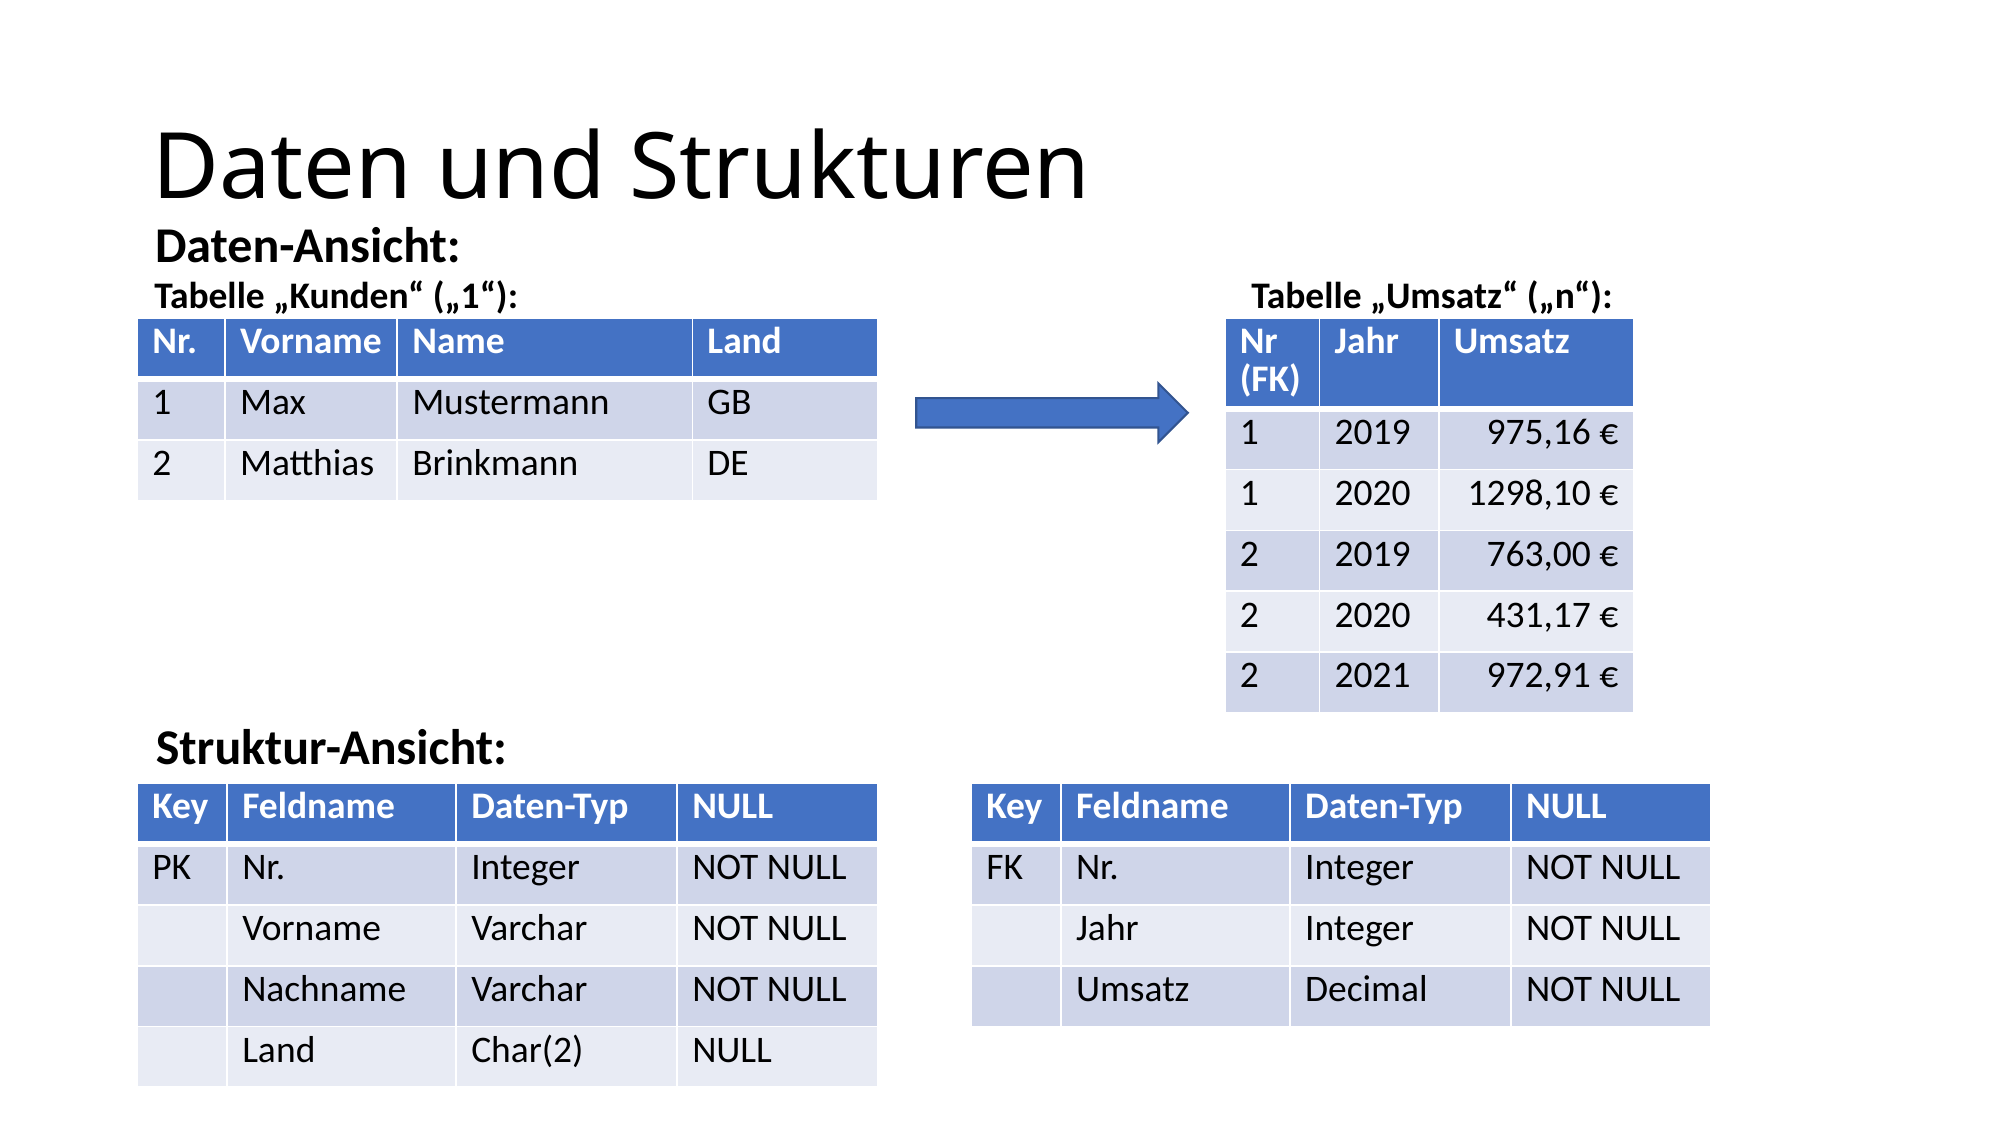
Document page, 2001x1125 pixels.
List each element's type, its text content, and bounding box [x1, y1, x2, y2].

table_header NULL [1512, 784, 1710, 841]
table_header Nr. [138, 319, 224, 376]
table_header Nr (FK) [1226, 319, 1319, 406]
table_header Name [398, 319, 692, 376]
table_cell Nr. [1062, 847, 1289, 904]
table_cell [972, 906, 1060, 965]
table_cell GB [693, 382, 877, 439]
table_cell Mustermann [398, 382, 692, 439]
table_cell 1 [1226, 412, 1319, 469]
table_cell NOT NULL [678, 847, 877, 904]
table_cell 2 [1226, 592, 1319, 651]
table_cell Nachname [228, 967, 455, 1026]
table_header Feldname [228, 784, 455, 841]
table_cell 2020 [1320, 592, 1438, 651]
table_cell Matthias [226, 441, 396, 500]
table_cell 972,91 € [1440, 653, 1633, 712]
table_cell 1298,10 € [1440, 470, 1633, 530]
table_cell NOT NULL [678, 906, 877, 965]
table_cell 1 [138, 382, 224, 439]
table_cell PK [138, 847, 226, 904]
table_cell Umsatz [1062, 967, 1289, 1026]
text_box [915, 380, 1190, 445]
table_cell Vorname [228, 906, 455, 965]
table_cell 2020 [1320, 470, 1438, 530]
table_cell Land [228, 1027, 455, 1086]
table_cell Integer [1291, 906, 1510, 965]
table_cell NOT NULL [1512, 847, 1710, 904]
title Daten und Strukturen [137, 59, 1863, 278]
table_cell DE [693, 441, 877, 500]
table_cell NOT NULL [678, 967, 877, 1026]
table_cell 2019 [1320, 531, 1438, 590]
table_header Daten-Typ [1291, 784, 1510, 841]
text_box Daten-Ansicht: [140, 205, 476, 280]
table_cell Varchar [457, 967, 676, 1026]
table_cell 975,16 € [1440, 412, 1633, 469]
table_cell [138, 967, 226, 1026]
table_cell 2 [1226, 531, 1319, 590]
table_cell [138, 906, 226, 965]
table_cell Char(2) [457, 1027, 676, 1086]
table_cell 431,17 € [1440, 592, 1633, 651]
table_cell Integer [1291, 847, 1510, 904]
table_cell 2021 [1320, 653, 1438, 712]
table_cell 2 [138, 441, 224, 500]
table_header Key [138, 784, 226, 841]
table_header Umsatz [1440, 319, 1633, 406]
table_cell 763,00 € [1440, 531, 1633, 590]
table_header Jahr [1320, 324, 1438, 406]
table_cell Nr. [228, 847, 455, 904]
table_header Vorname [226, 324, 396, 376]
table_header NULL [678, 784, 877, 841]
table_header Daten-Typ [457, 784, 676, 841]
table_cell Max [226, 382, 396, 439]
table_cell FK [972, 847, 1060, 904]
text_box Tabelle „Umsatz“ („n“): [1236, 263, 1628, 324]
text_box Struktur-Ansicht: [141, 707, 522, 782]
table_cell NOT NULL [1512, 967, 1710, 1026]
table_cell Jahr [1062, 906, 1289, 965]
table_header Feldname [1062, 784, 1289, 841]
text_box Tabelle „Kunden“ („1“): [139, 263, 534, 324]
table_cell 1 [1226, 470, 1319, 530]
table_cell Decimal [1291, 967, 1510, 1026]
table_cell [972, 967, 1060, 1026]
table_cell Varchar [457, 906, 676, 965]
table_cell 2 [1226, 653, 1319, 712]
table_cell NOT NULL [1512, 906, 1710, 965]
table_header Key [972, 784, 1060, 841]
table_cell Brinkmann [398, 441, 692, 500]
table_header Land [693, 319, 877, 376]
table_cell Integer [457, 847, 676, 904]
table_cell NULL [678, 1027, 877, 1086]
table_cell [138, 1027, 226, 1086]
table_cell 2019 [1320, 412, 1438, 469]
